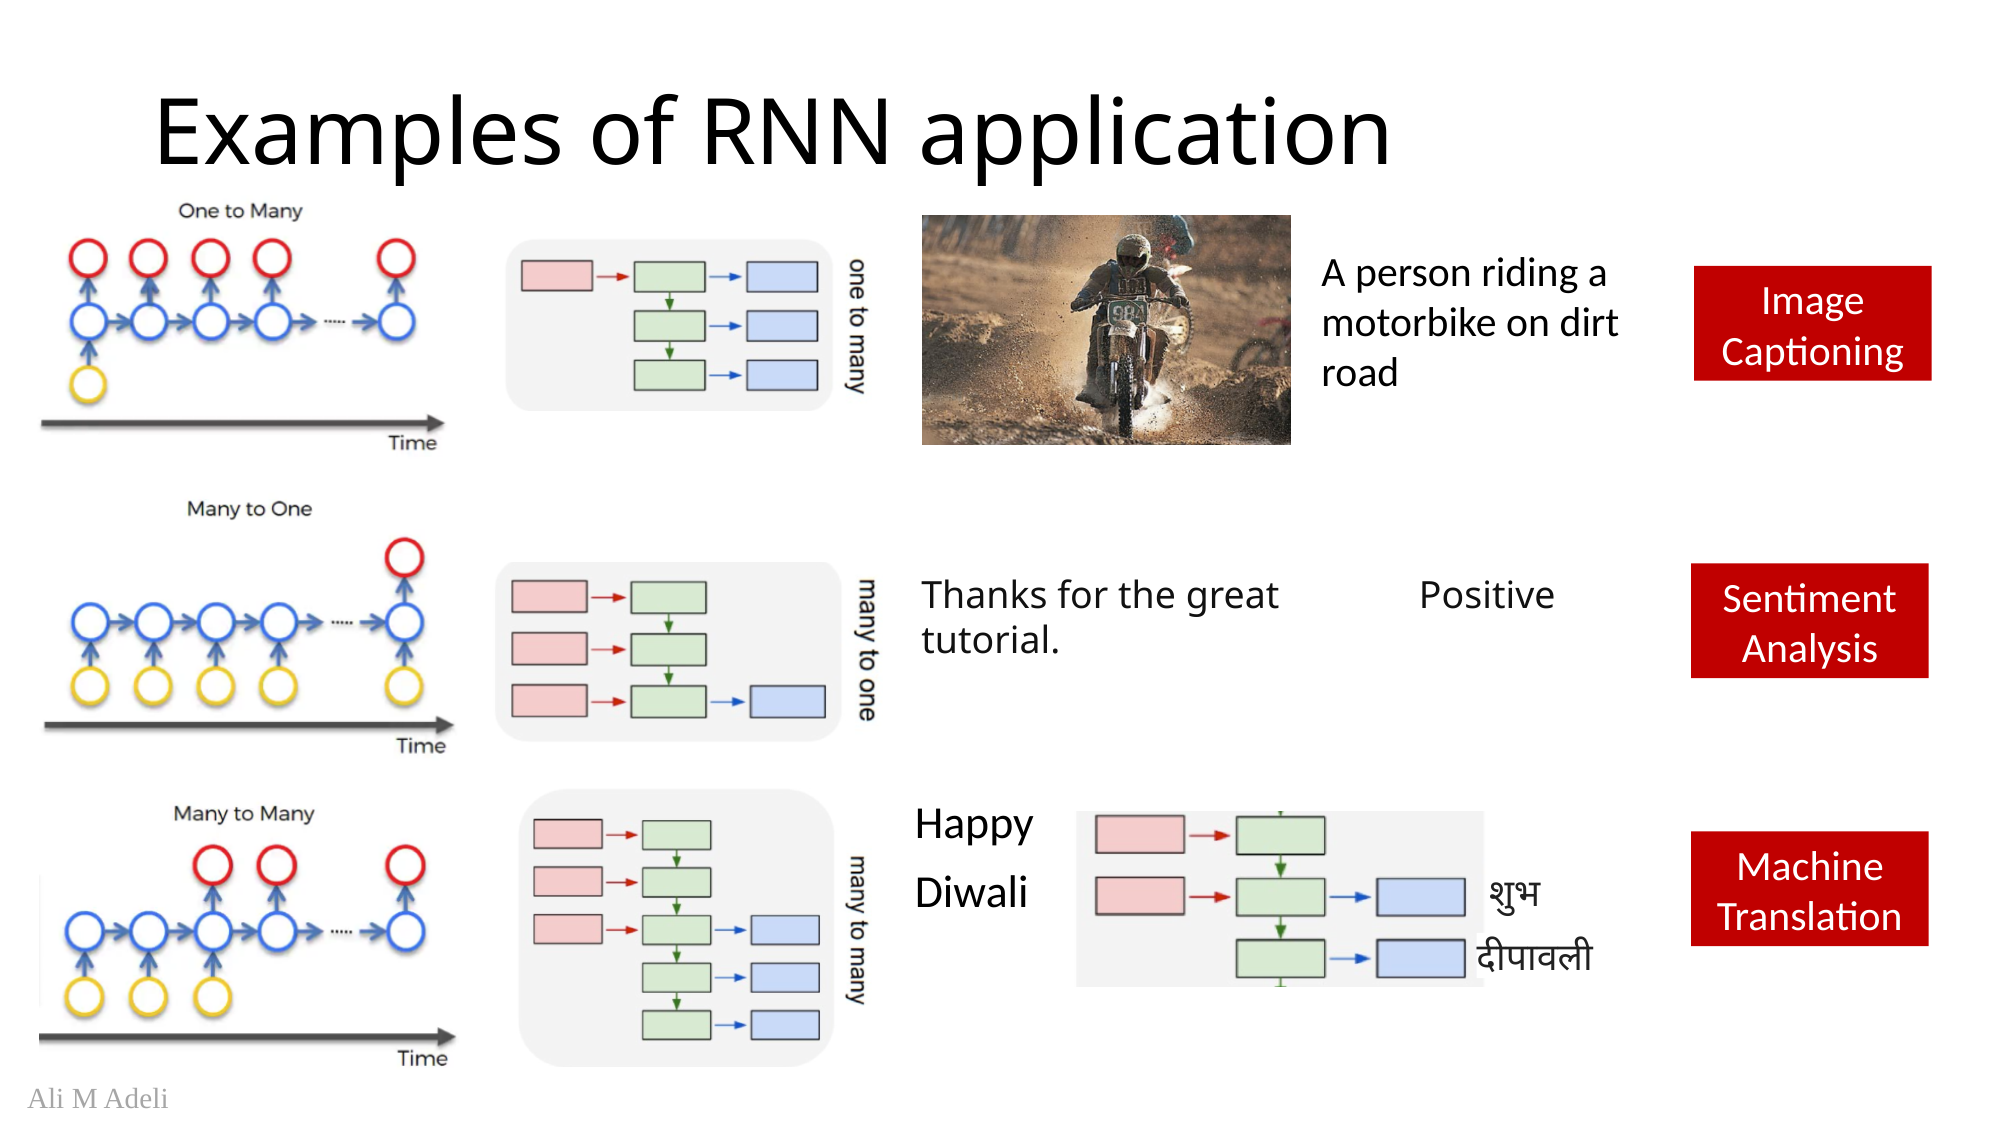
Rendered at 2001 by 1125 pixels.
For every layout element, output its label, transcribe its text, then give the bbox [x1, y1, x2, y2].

title Examples of RNN application [137, 59, 1863, 210]
text_box Sentiment Analysis [1691, 563, 1929, 679]
picture [922, 215, 1291, 445]
text_box Machine Translation [1691, 831, 1929, 947]
picture [39, 795, 460, 1071]
text_box Thanks for the great tutorial. [906, 563, 1441, 669]
picture [29, 187, 450, 469]
text_box A person riding a motorbike on dirt road [1306, 237, 1720, 403]
text_box दीपावली [1476, 932, 1615, 979]
text_box Diwali [899, 854, 1088, 924]
picture [39, 489, 460, 765]
text_box Positive [1929, 563, 1938, 624]
picture [1070, 689, 1489, 1109]
text_box Happy [899, 785, 1088, 854]
picture [490, 135, 883, 1106]
text_box Image Captioning [1694, 265, 1932, 381]
text_box शुभ [1488, 868, 1546, 914]
text_box Positive [1404, 563, 1691, 624]
